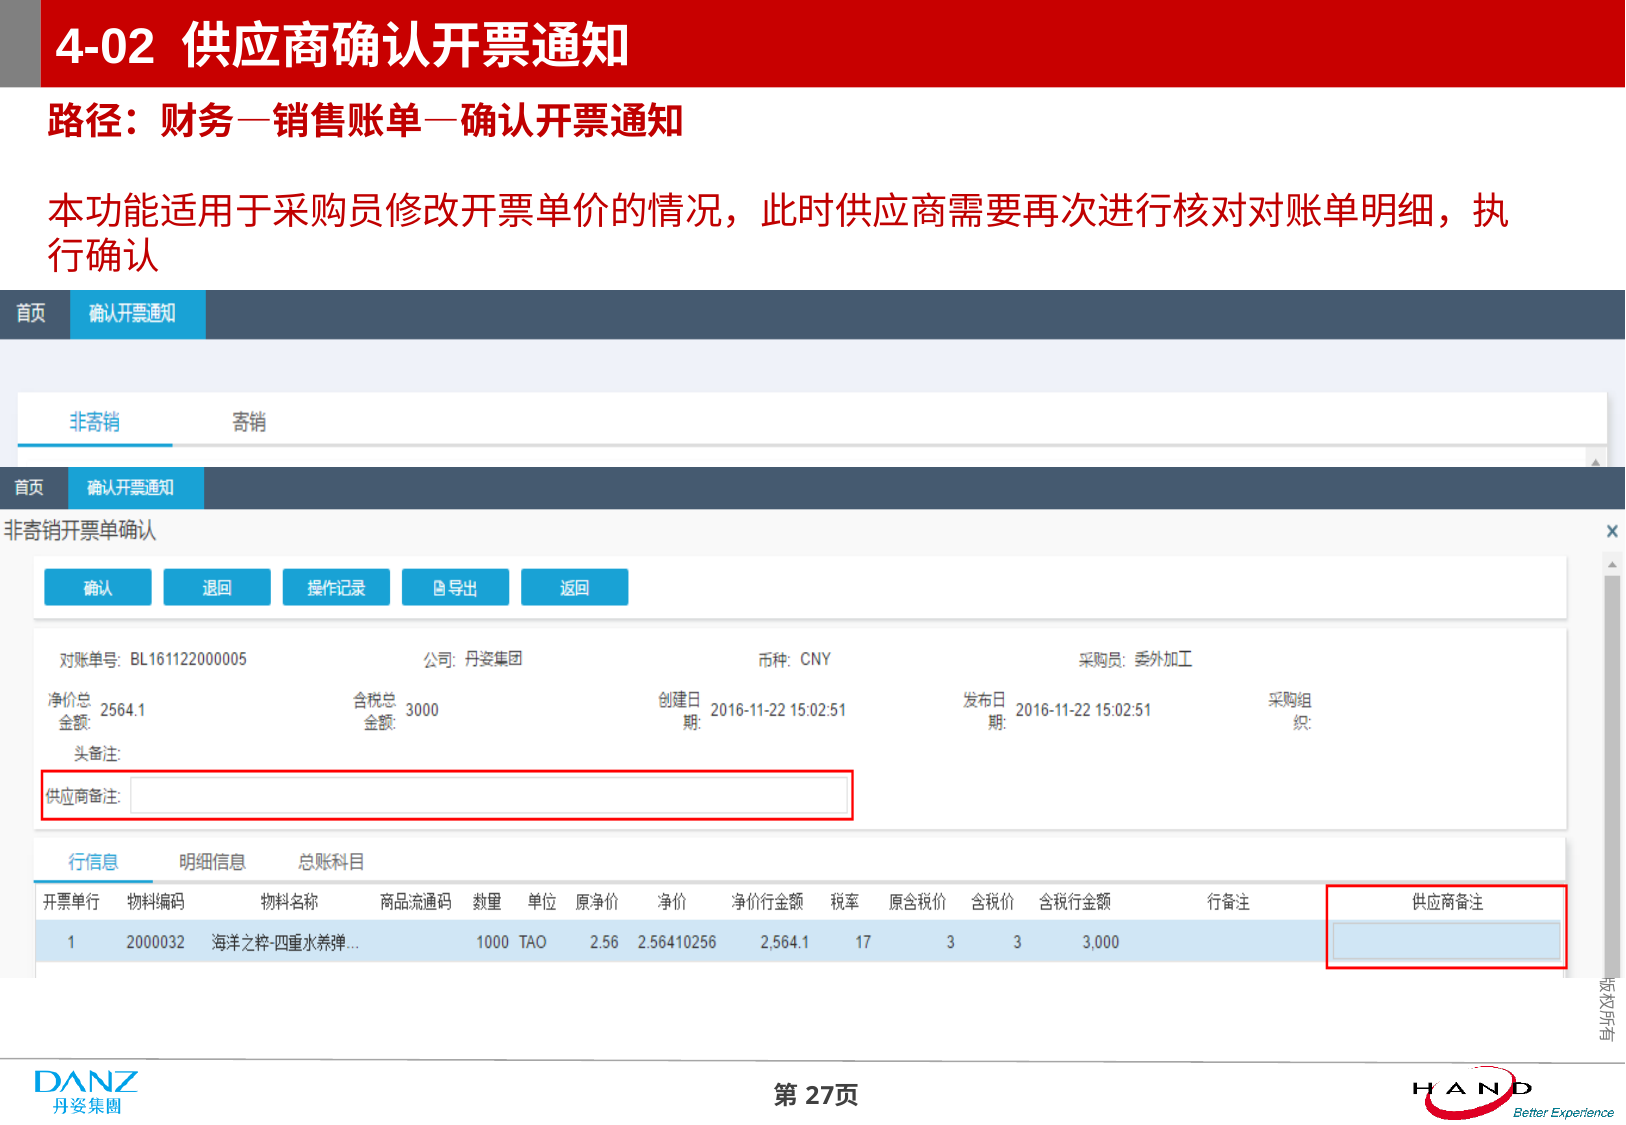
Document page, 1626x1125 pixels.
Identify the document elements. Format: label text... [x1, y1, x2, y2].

title 4-02 供应商确认开票通知 [40, 0, 1625, 88]
text_box 路径：财务—销售账单—确认开票通知 本功能适用于采购员修改开票单价的情况，此时供应商需要再次进行核对对账单明细，执行确认 [32, 89, 1545, 285]
picture [9, 1066, 163, 1118]
picture [0, 290, 1625, 978]
picture [1405, 1066, 1616, 1122]
